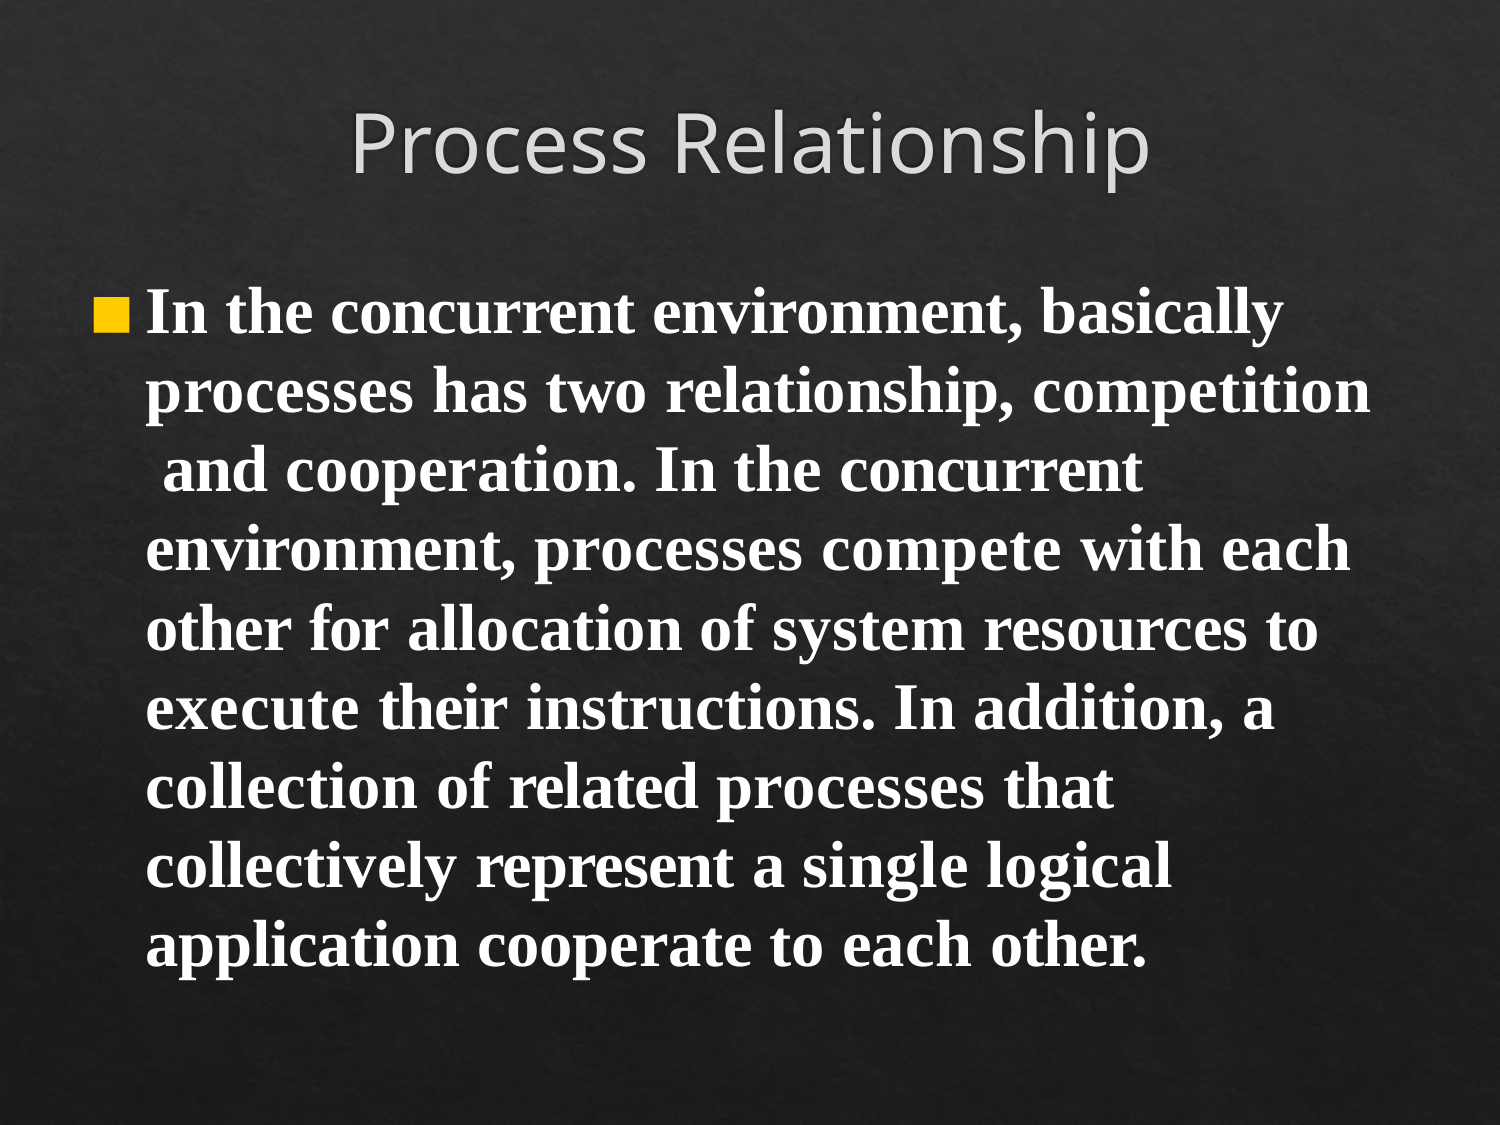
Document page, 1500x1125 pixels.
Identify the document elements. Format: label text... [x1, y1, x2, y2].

title Process Relationship [340, 43, 1159, 234]
text_box In the concurrent environment, basically processes has two relationship, competition and cooperation. In the concurrent environment, processes compete with each other for allocation of system resources to execute their instructions. In addition, a collection of related processes that collectively represent a single logical application cooperate to each other. [87, 268, 1377, 983]
